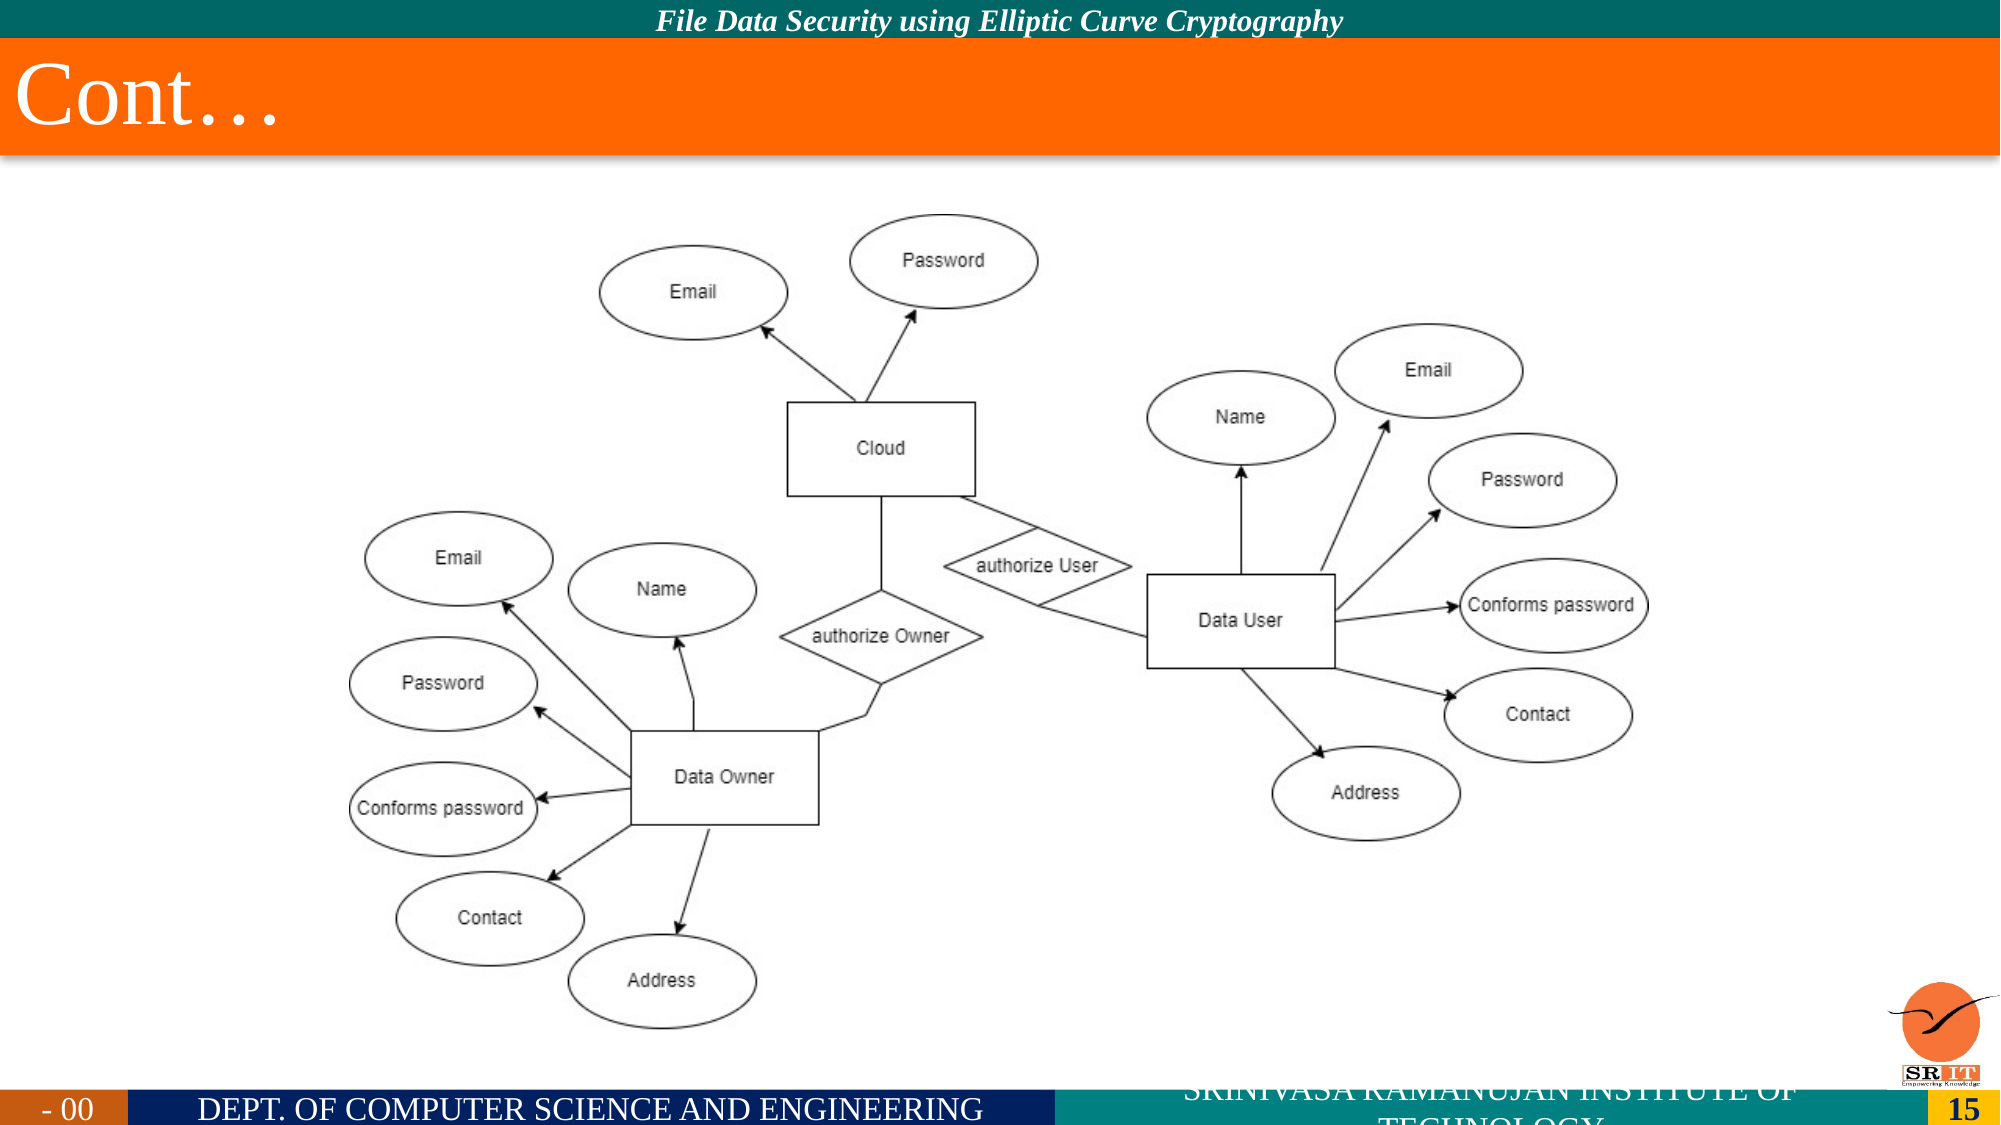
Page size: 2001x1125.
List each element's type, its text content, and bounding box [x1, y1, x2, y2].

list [349, 214, 1649, 1031]
picture [1887, 977, 2000, 1090]
title Cont… [0, 38, 2000, 156]
